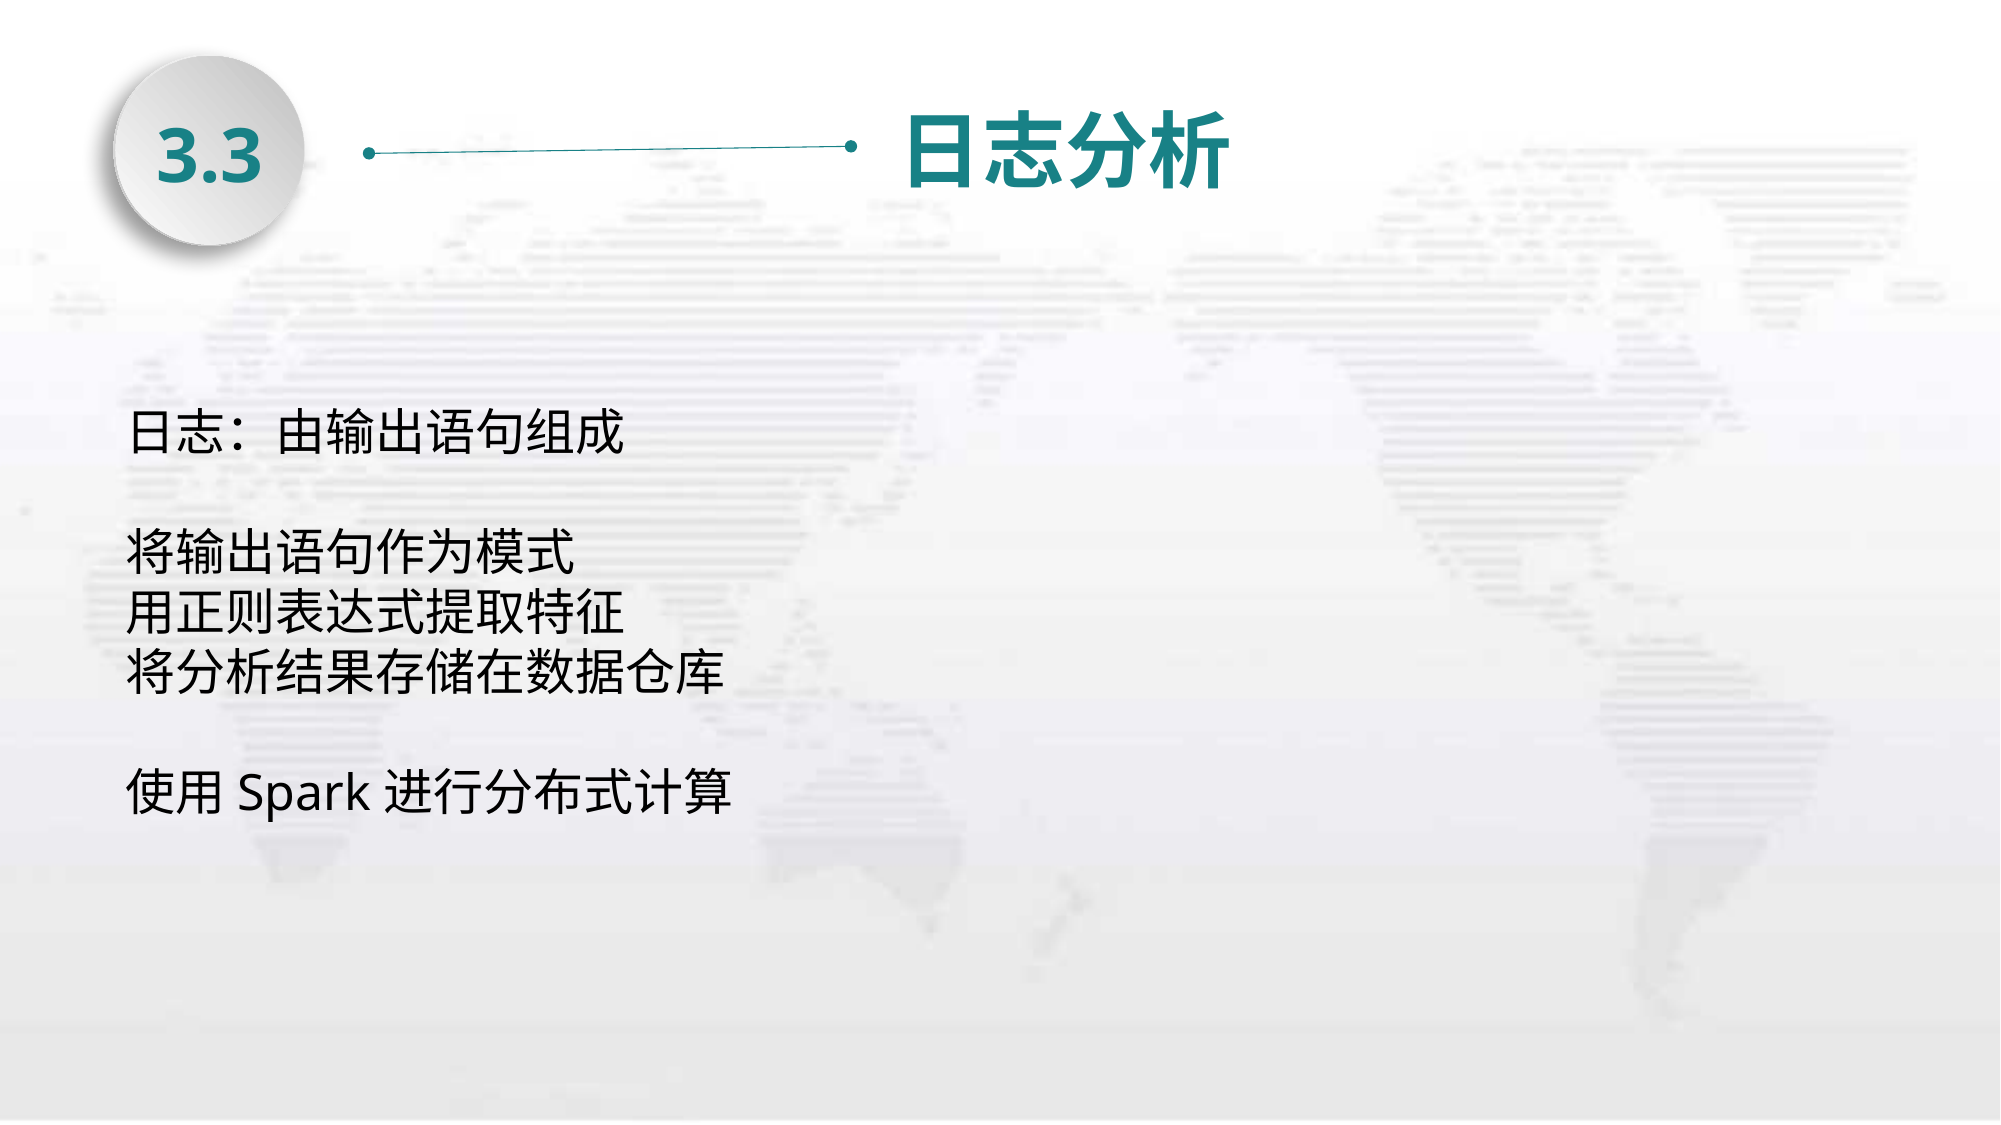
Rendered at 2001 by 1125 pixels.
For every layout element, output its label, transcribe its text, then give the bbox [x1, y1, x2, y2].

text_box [113, 54, 305, 246]
text_box 3.3 [305, 100, 310, 205]
picture [0, 0, 2001, 1125]
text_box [368, 146, 851, 154]
text_box 日志分析 [884, 90, 1247, 206]
text_box 日志：由输出语句组成 将输出语句作为模式 用正则表达式提取特征 将分析结果存储在数据仓库 使用Spark进行分布式计算 [110, 393, 748, 828]
